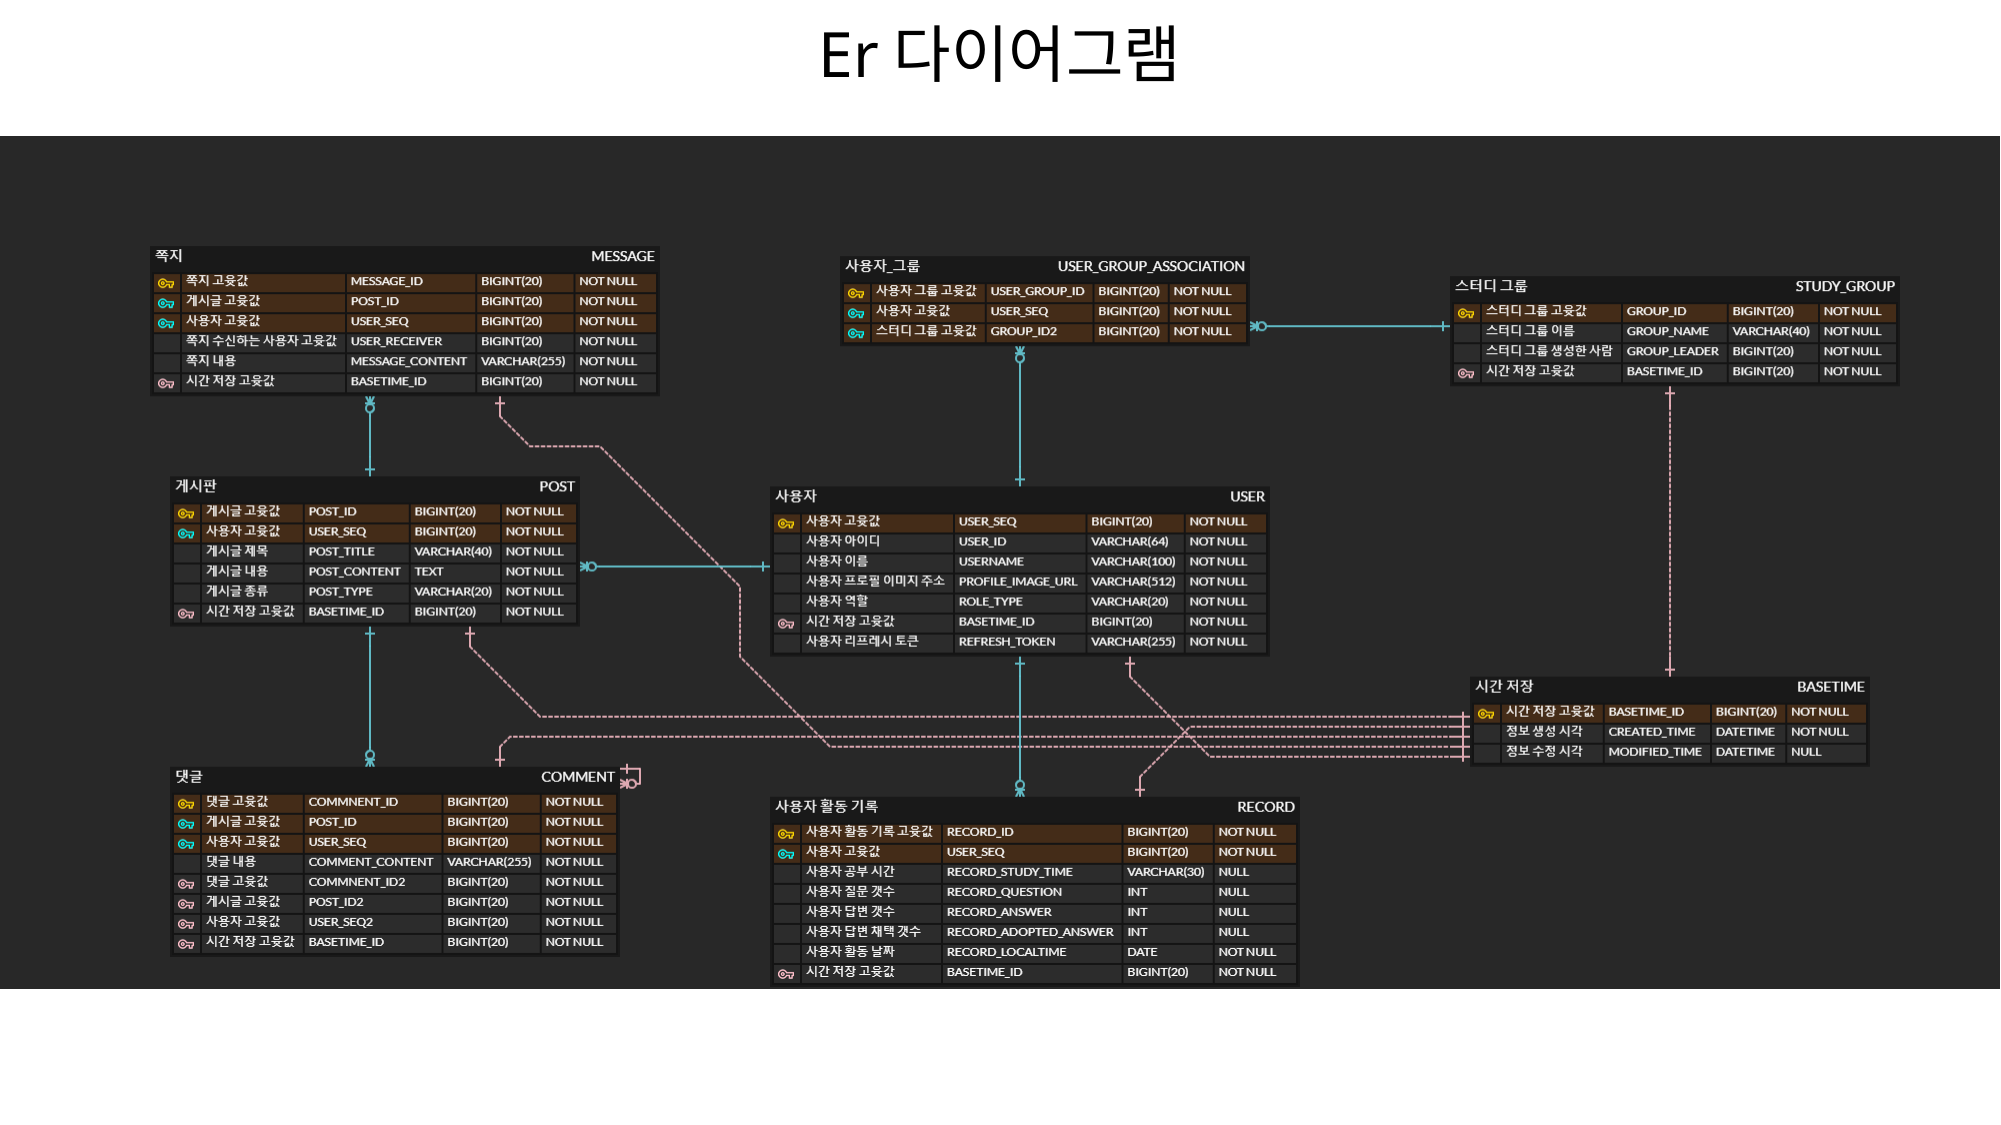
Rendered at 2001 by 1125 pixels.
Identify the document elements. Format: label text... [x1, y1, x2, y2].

picture [0, 136, 2000, 989]
title Er다이어그램 [0, 0, 2000, 100]
